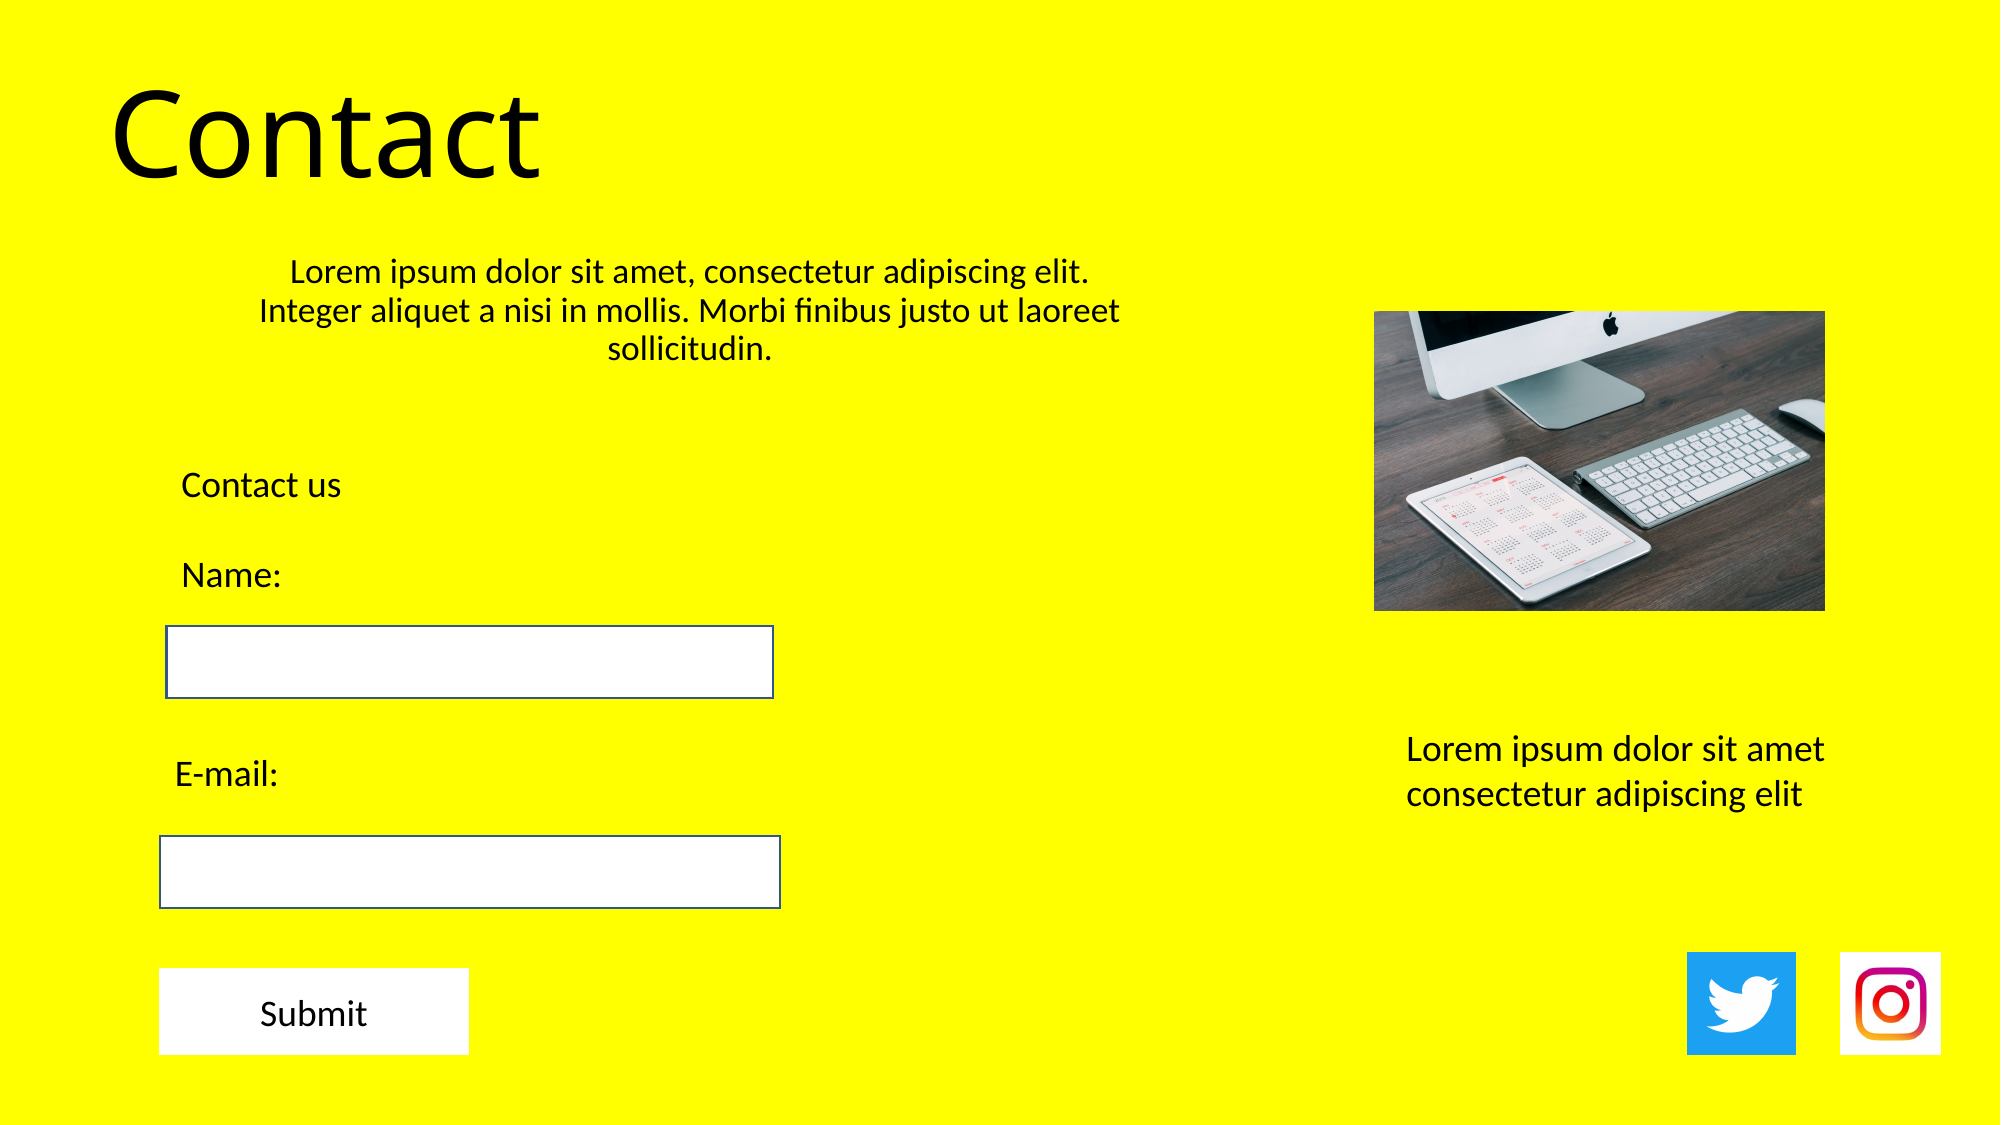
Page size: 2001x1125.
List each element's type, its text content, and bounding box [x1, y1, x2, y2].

picture [1687, 952, 1796, 1055]
text_box [159, 835, 781, 909]
subtitle Lorem ipsum dolor sit amet, consectetur adipiscing elit. Integer aliquet a nisi in mollis. Morbi finibus justo ut laoreet sollicitudin. [236, 245, 1145, 377]
text_box E-mail: [159, 741, 610, 835]
text_box Contact us Name: [166, 452, 617, 625]
picture [1374, 311, 1825, 611]
text_box Submit [159, 968, 469, 1055]
picture [1840, 952, 1941, 1055]
text_box [165, 625, 774, 699]
title Contact [90, 63, 561, 211]
text_box Lorem ipsum dolor sit ametconsectetur adipiscing elit [1391, 716, 1842, 822]
